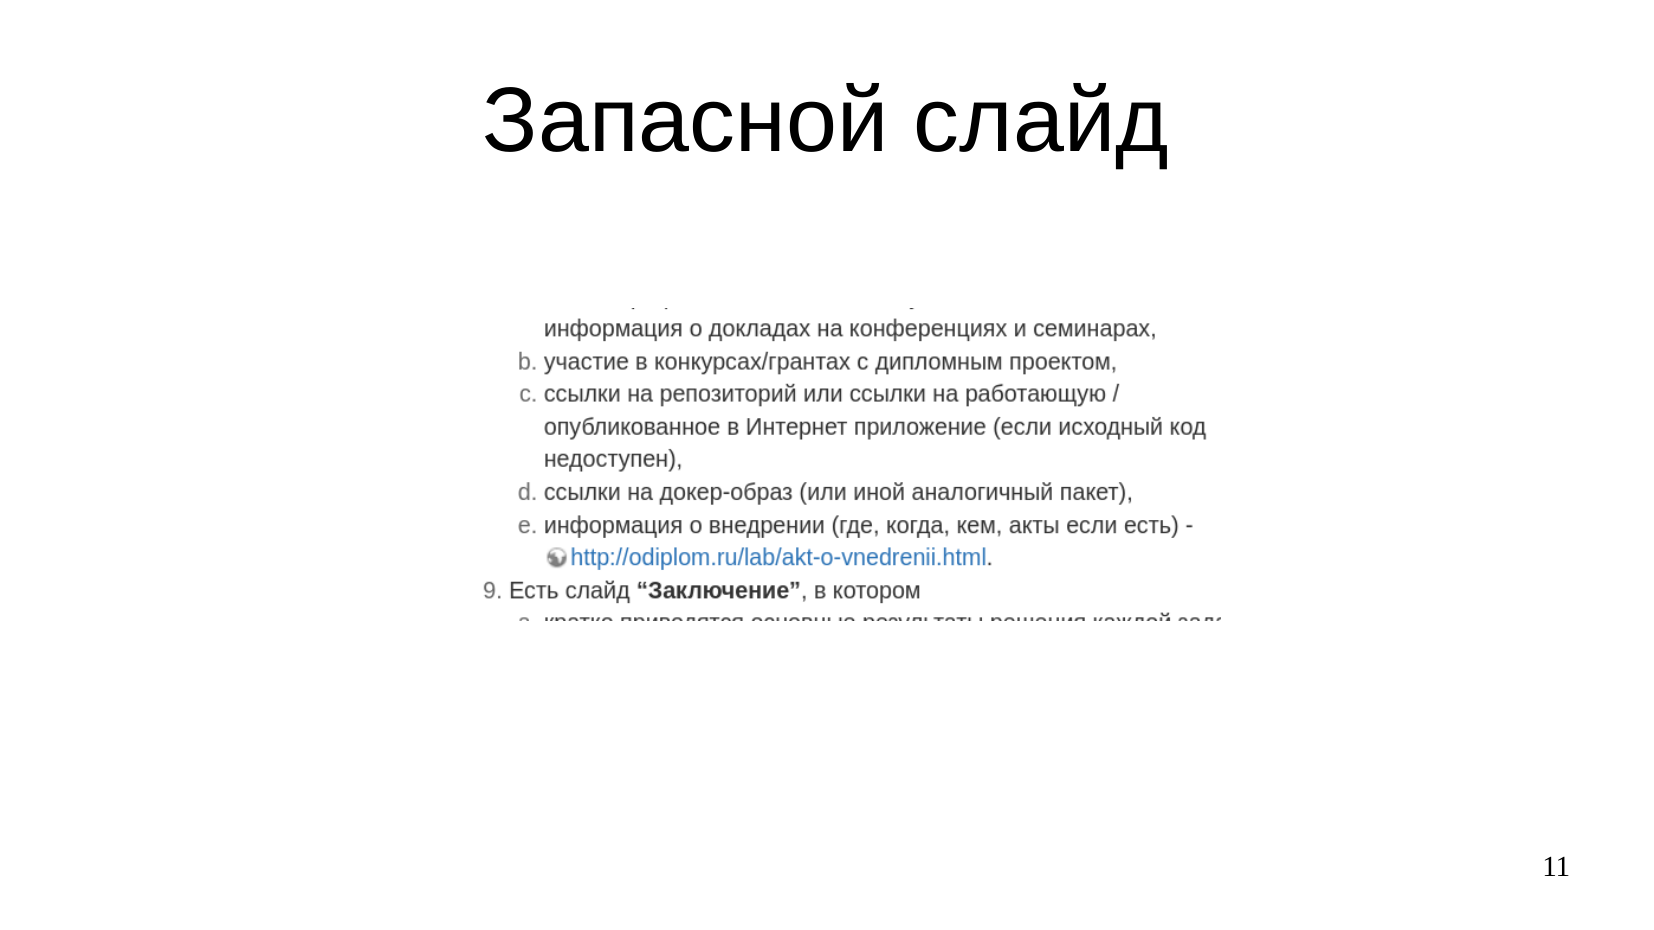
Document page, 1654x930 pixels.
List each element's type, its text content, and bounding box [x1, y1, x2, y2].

picture [452, 308, 1221, 621]
title Запасной слайд [82, 37, 1571, 193]
slide_number 11 [1185, 847, 1571, 912]
